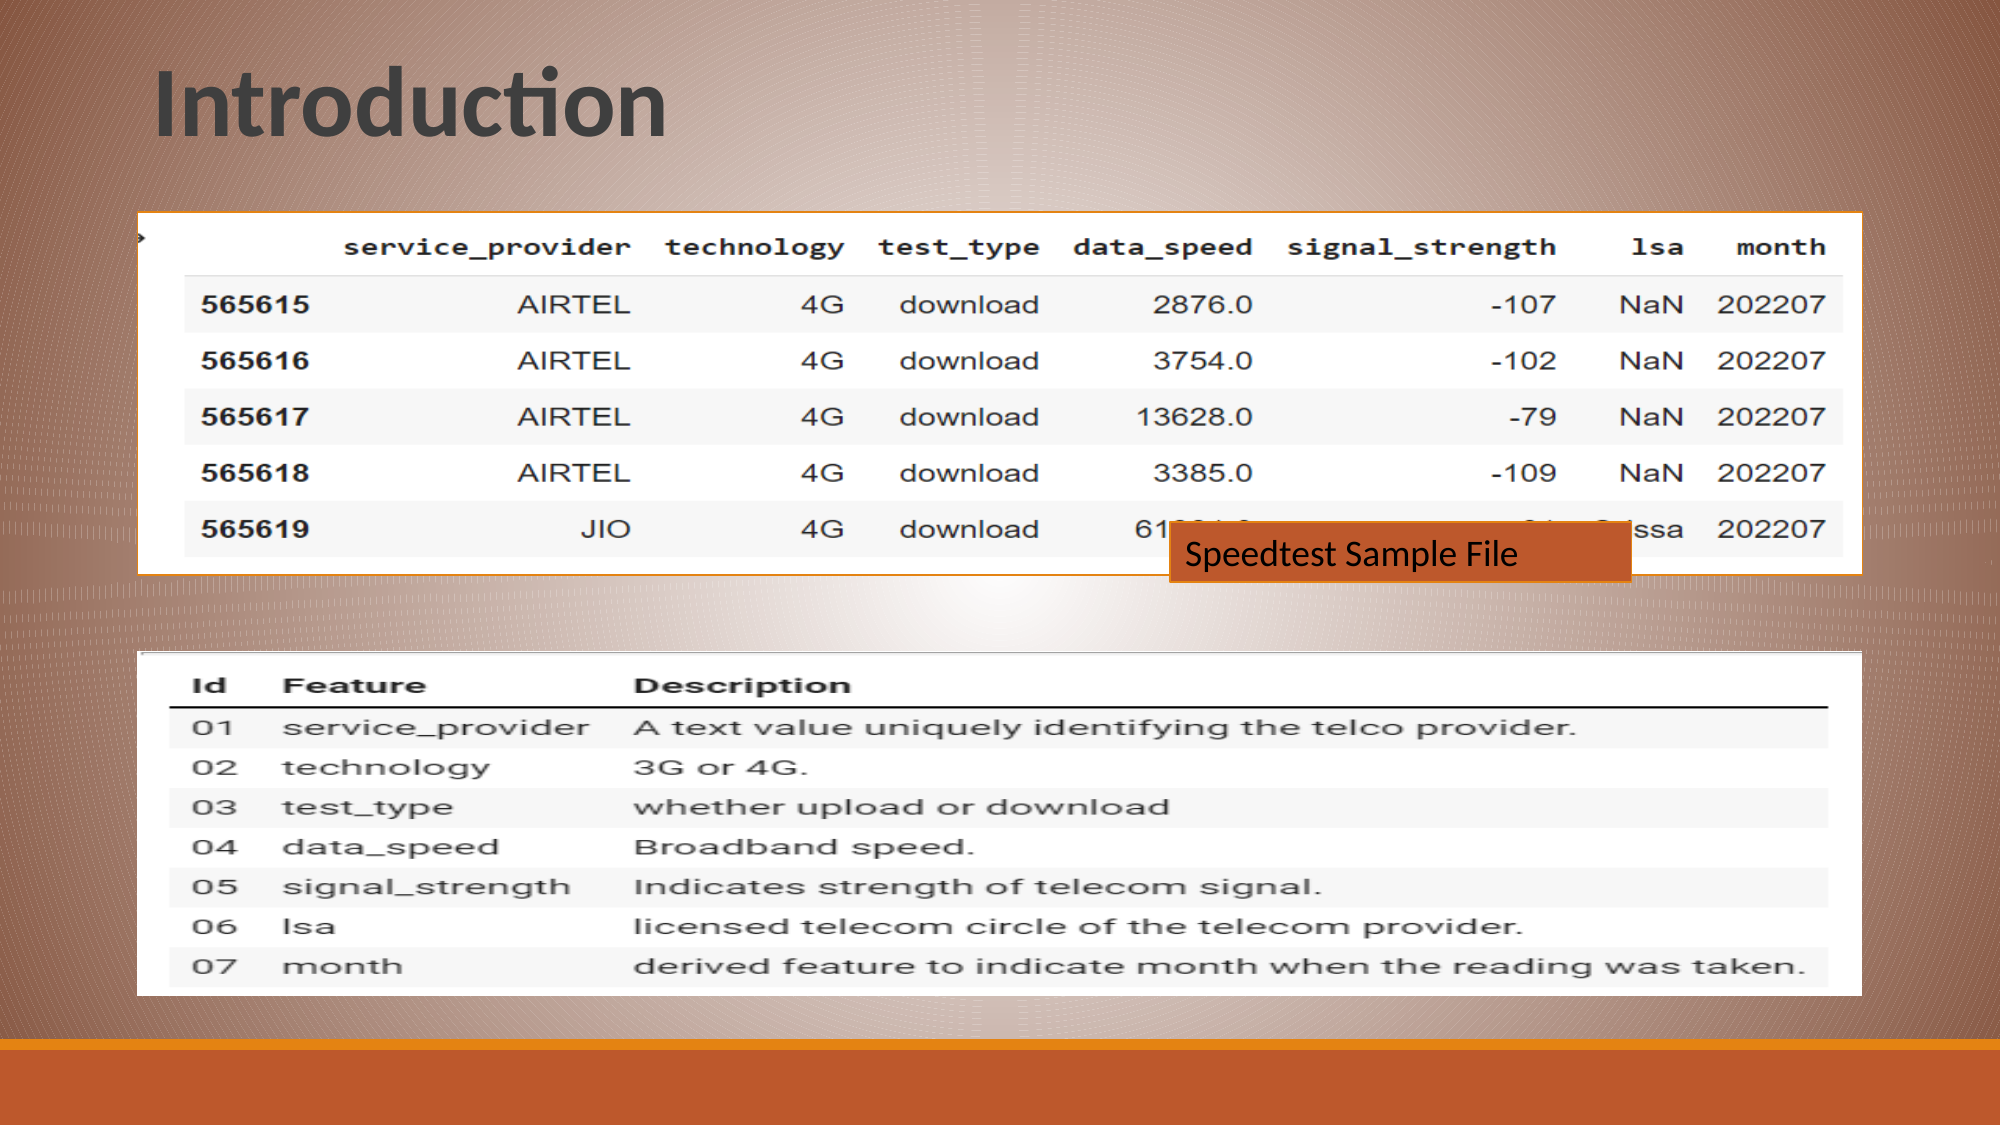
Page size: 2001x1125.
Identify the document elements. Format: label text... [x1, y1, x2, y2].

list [137, 212, 1862, 575]
title Introduction [137, 47, 1862, 210]
picture [137, 651, 1862, 996]
